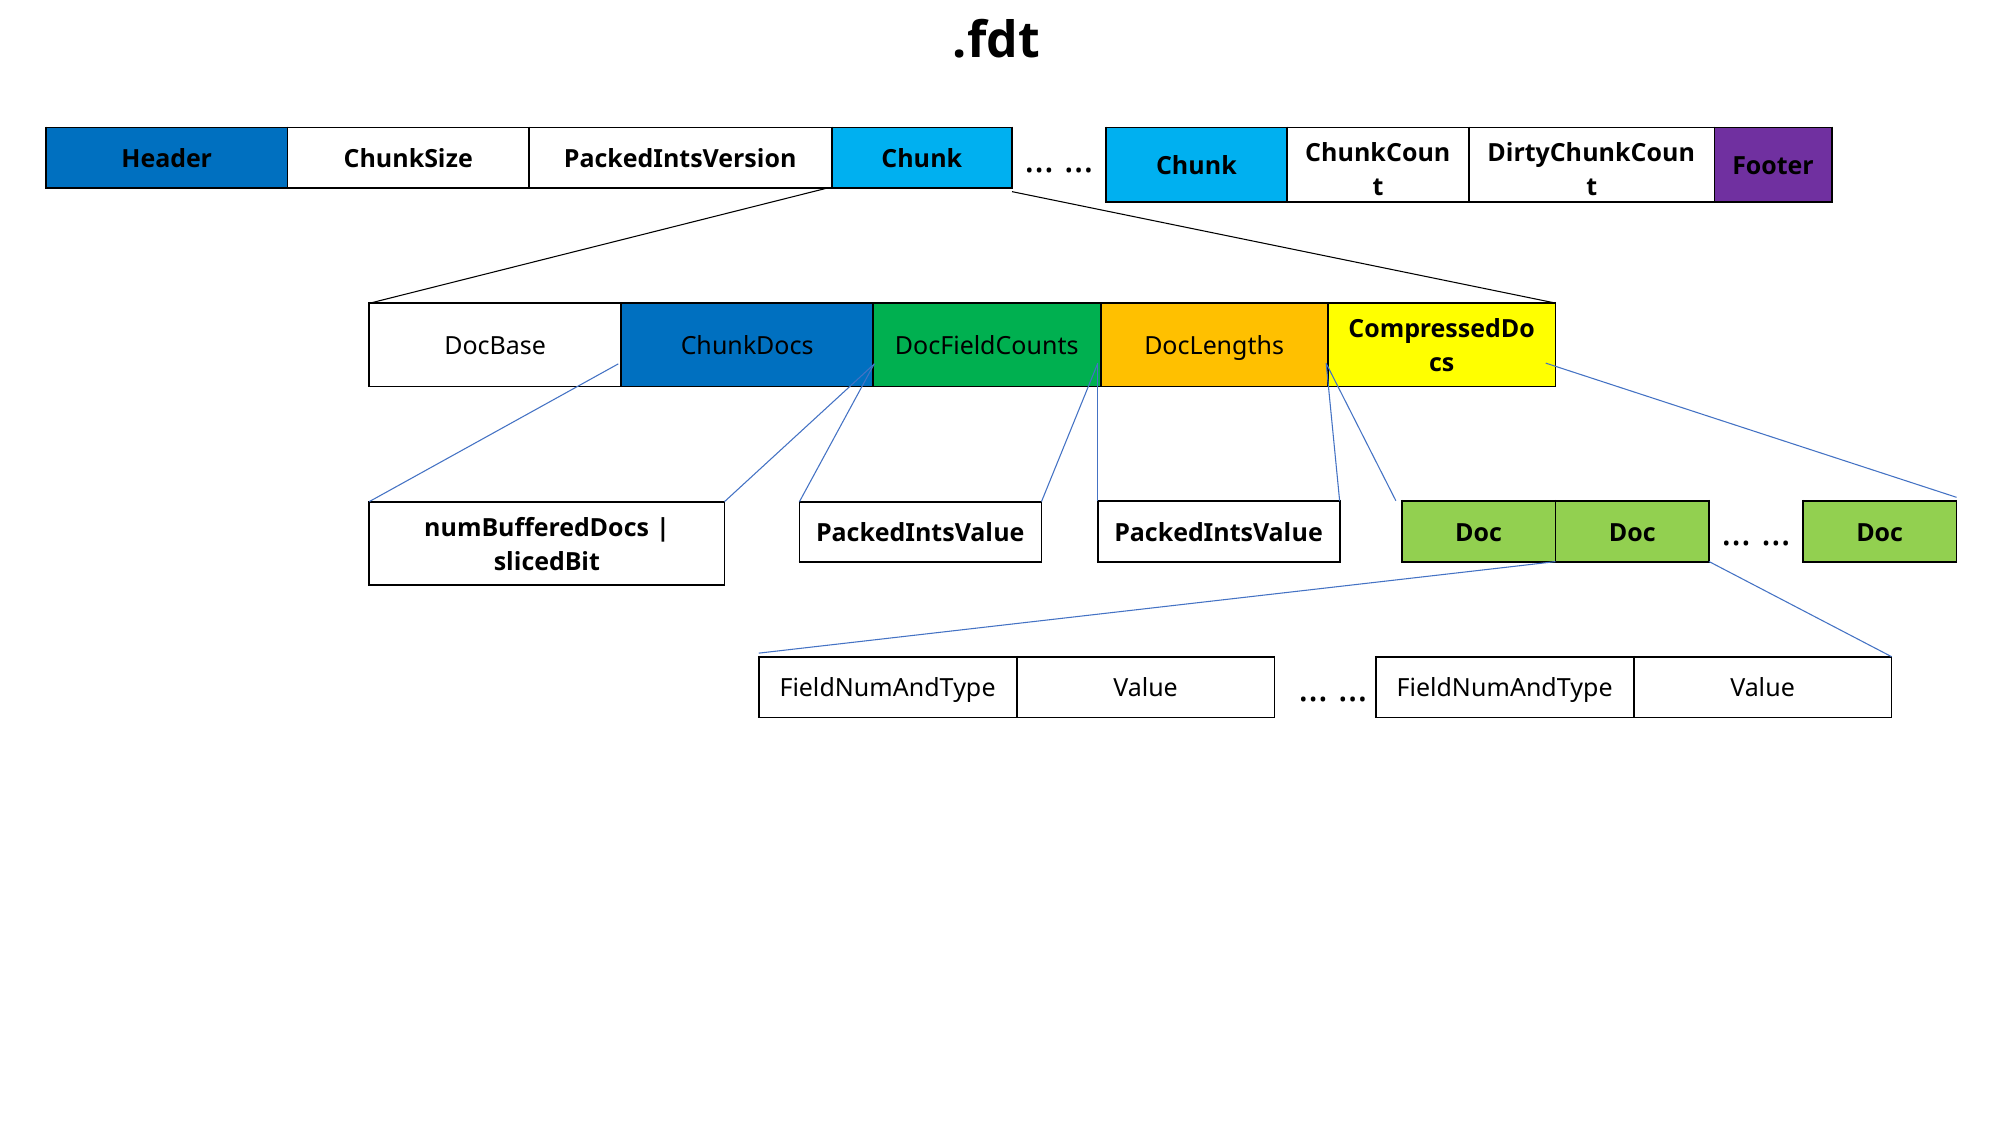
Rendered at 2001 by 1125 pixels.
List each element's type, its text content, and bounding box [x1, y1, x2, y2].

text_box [369, 363, 619, 502]
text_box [1012, 191, 1556, 304]
table_header ChunkDocs [622, 304, 872, 386]
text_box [1545, 363, 1957, 498]
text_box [1326, 363, 1396, 501]
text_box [724, 363, 799, 502]
table_header ChunkSize [288, 128, 528, 187]
table_header DocLengths [1102, 304, 1327, 386]
table_header PackedIntsValue [800, 503, 1041, 561]
table_header DirtyChunkCount [1470, 128, 1714, 201]
table_header PackedIntsValue [1099, 502, 1339, 561]
table_header CompressedDocs [1329, 304, 1555, 386]
text_box … … [1009, 127, 1109, 188]
table_header Header [47, 128, 287, 187]
table_header Footer [1715, 128, 1831, 201]
table_header numBufferedDocs | slicedBit [370, 503, 724, 584]
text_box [1041, 363, 1097, 502]
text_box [1709, 561, 1892, 657]
table_header DocFieldCounts [874, 304, 1100, 386]
table_header Doc [1804, 502, 1956, 561]
text_box .fdt [938, 0, 1055, 75]
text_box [799, 363, 875, 502]
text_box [369, 188, 826, 304]
table_header Doc [1556, 502, 1706, 561]
table_header PackedIntsVersion [530, 128, 831, 187]
table_header FieldNumAndType [760, 658, 1016, 717]
table_header Chunk [833, 128, 1009, 187]
table_header DocBase [370, 304, 620, 386]
text_box … … [1283, 656, 1383, 717]
table_header Chunk [1107, 128, 1286, 191]
table_header ChunkCount [1288, 128, 1468, 191]
table_header FieldNumAndType [1383, 658, 1633, 717]
text_box … … [1706, 501, 1802, 561]
table_header Value [1635, 658, 1891, 717]
table_header Value [1018, 658, 1274, 717]
table_header Doc [1403, 502, 1555, 561]
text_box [758, 561, 1556, 654]
